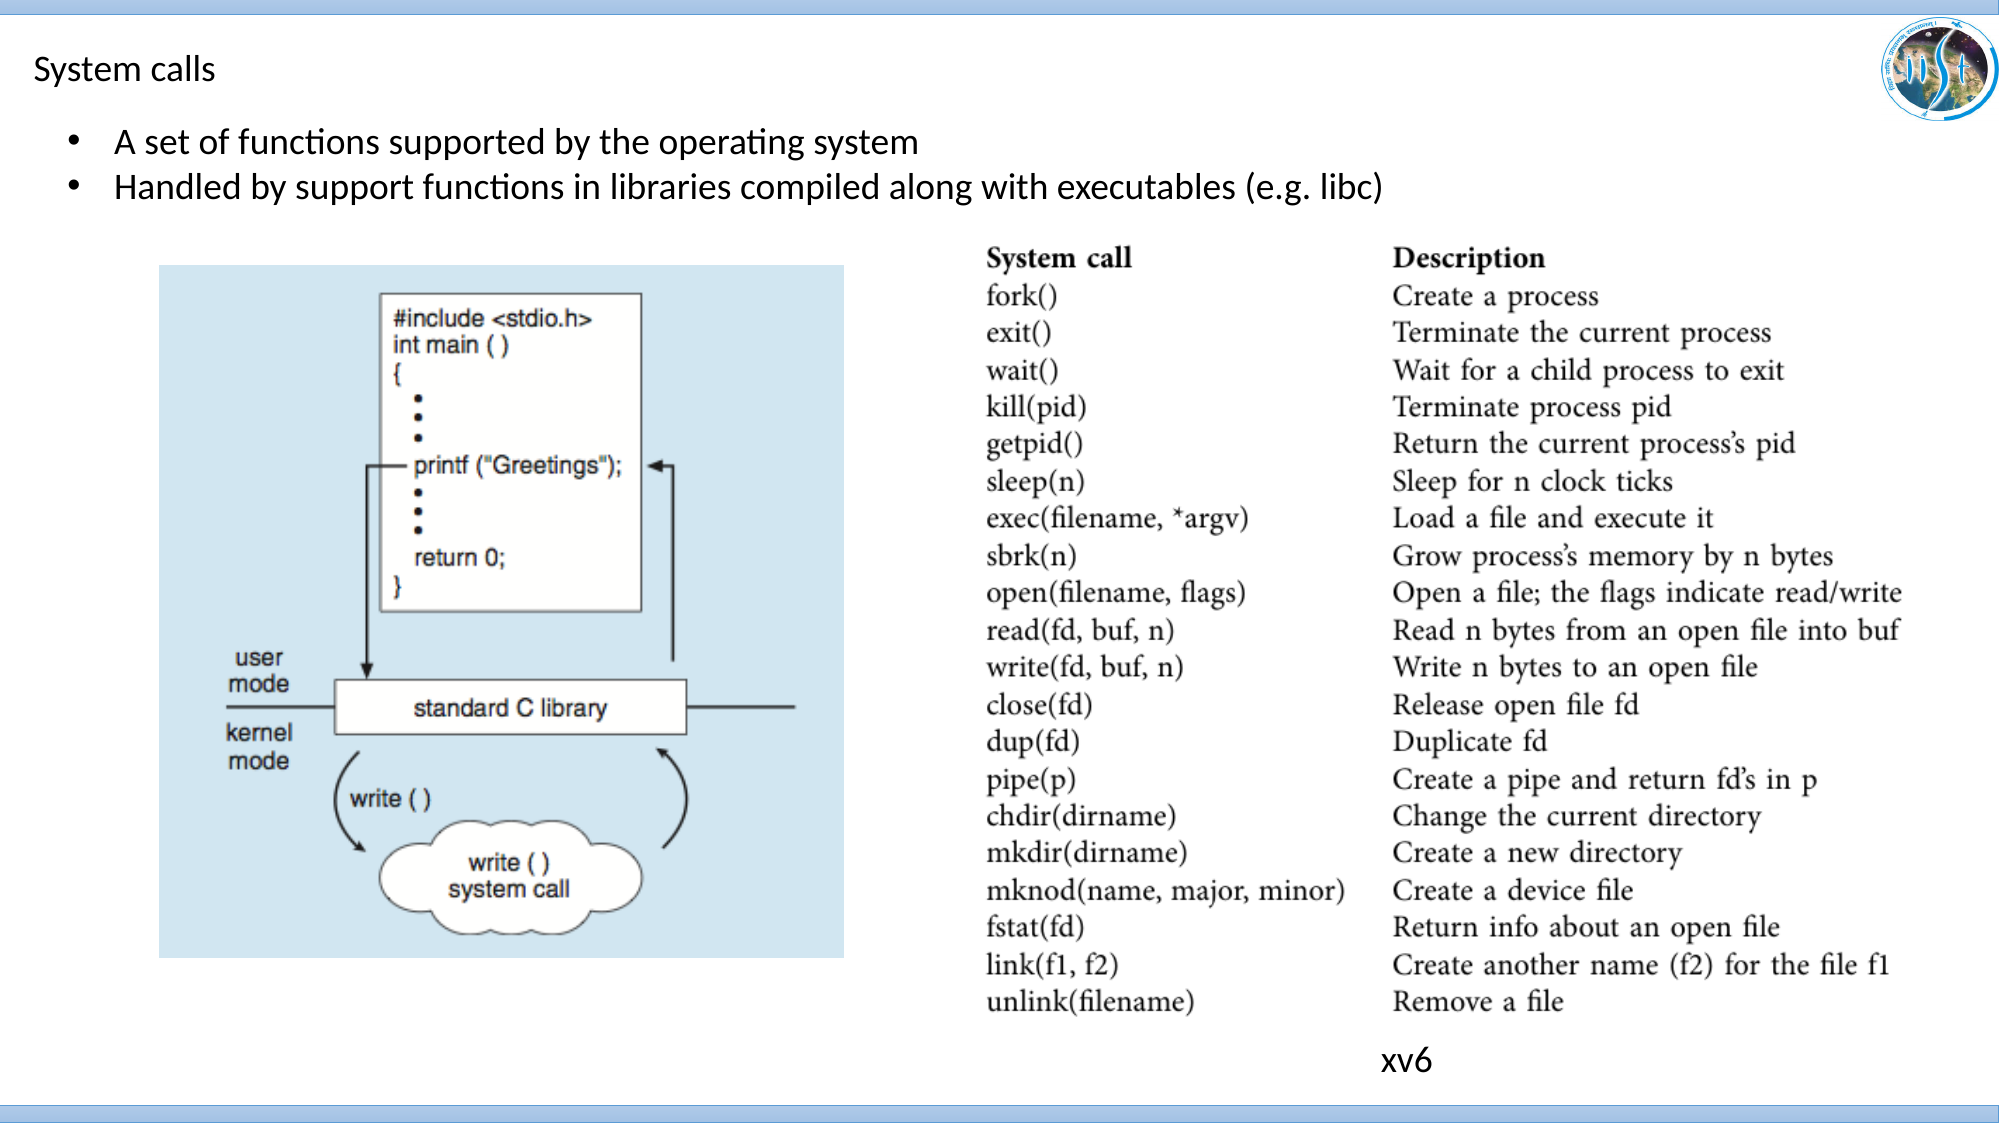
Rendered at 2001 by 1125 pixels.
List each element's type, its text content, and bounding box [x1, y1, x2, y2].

text_box [0, 1105, 1999, 1123]
text_box System calls [18, 36, 1862, 97]
text_box A set of functions supported by the operating system Handled by support functions in libraries compiled along with executables (e.g. libc) [52, 109, 1959, 215]
picture [1881, 17, 1999, 121]
text_box [0, 0, 1999, 15]
picture [1954, 79, 1999, 121]
picture [159, 265, 844, 958]
picture [948, 231, 1976, 1021]
text_box xv6 [1366, 1027, 1493, 1088]
